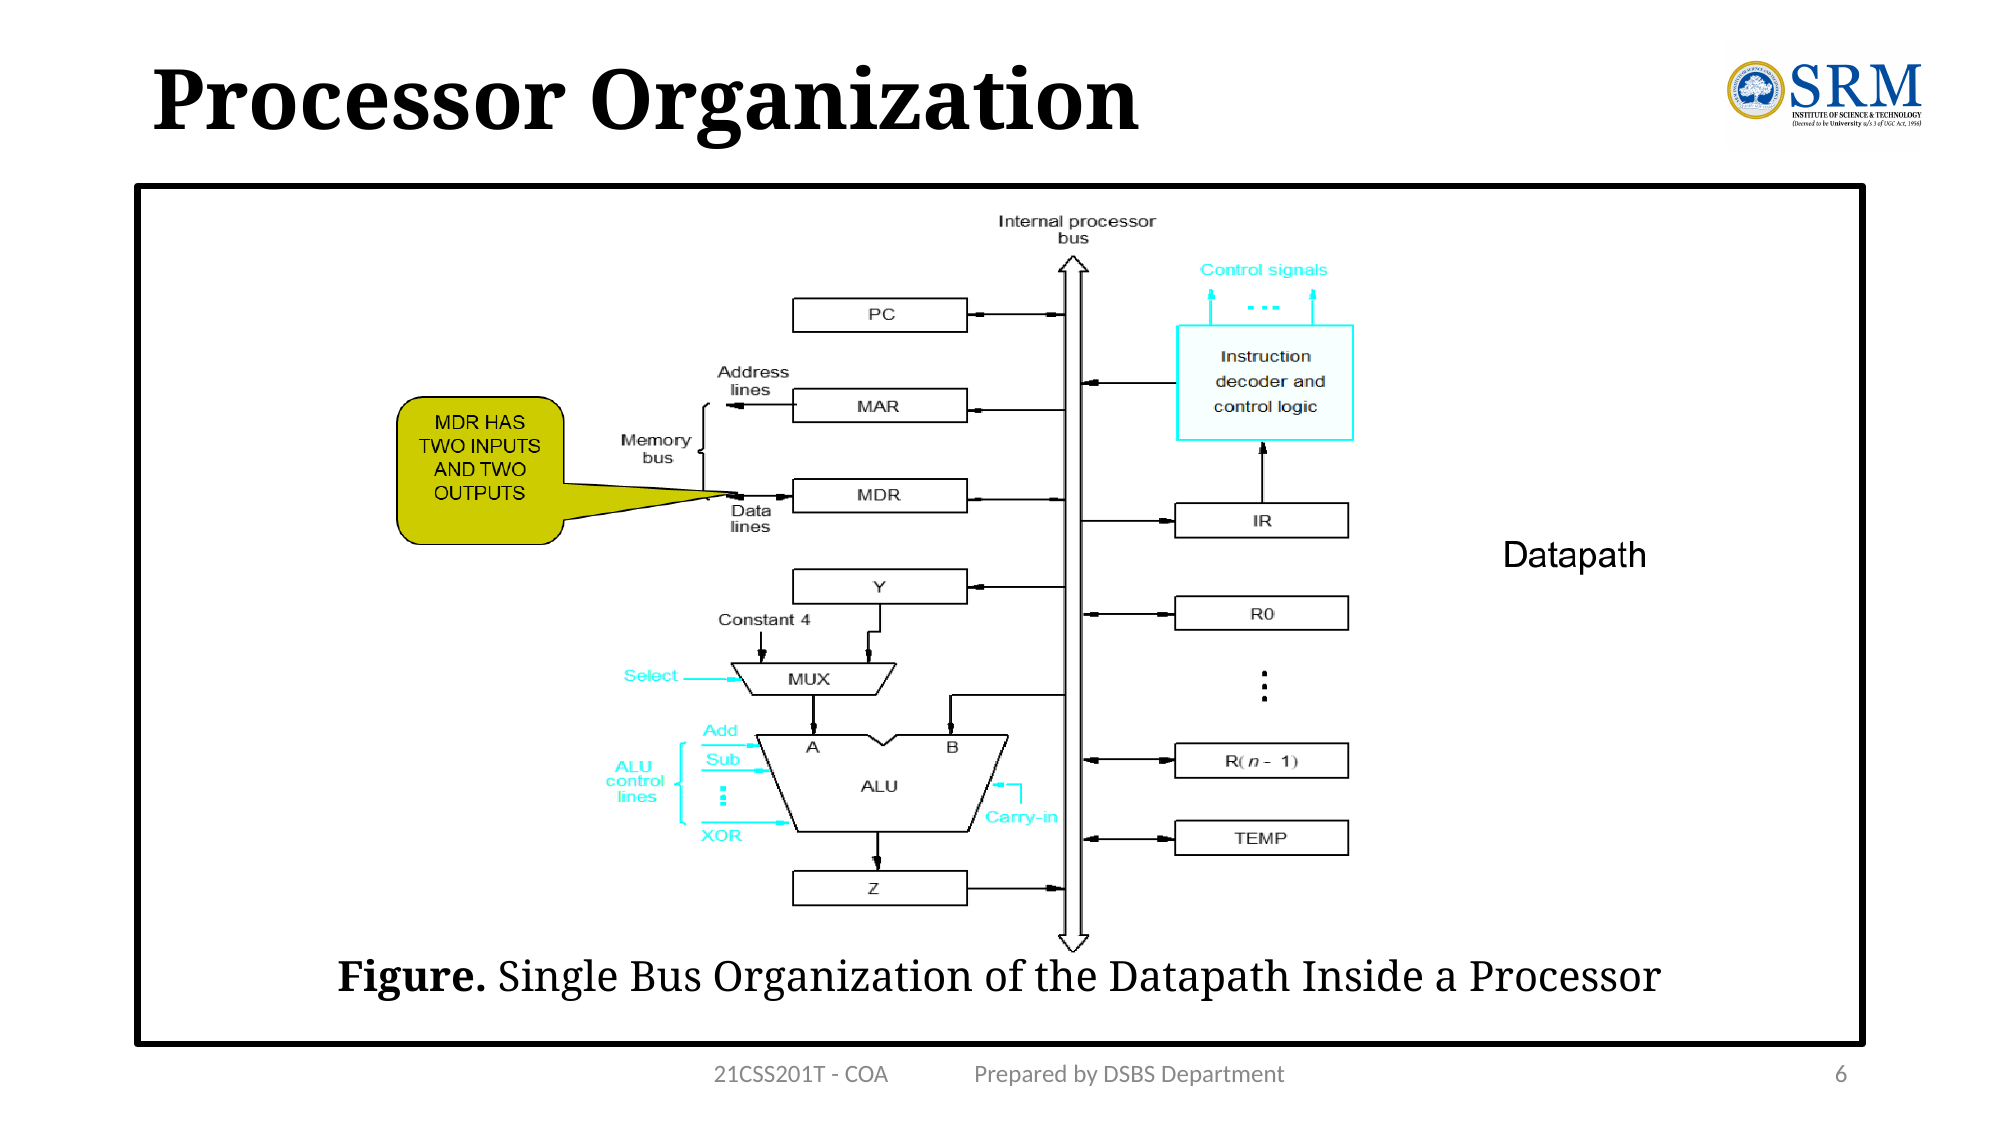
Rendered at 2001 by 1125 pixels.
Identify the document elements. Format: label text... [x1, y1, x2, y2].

slide_number 6 [1412, 1042, 1863, 1103]
title Processor Organization [137, 50, 1863, 156]
picture [1480, 520, 1669, 597]
footer 21CSS201T - COA Prepared by DSBS Department [662, 1042, 1338, 1103]
list Figure. Single Bus Organization of the Datapath Inside a Processor [137, 186, 1863, 1045]
picture [1723, 37, 1926, 151]
picture [396, 201, 1365, 953]
